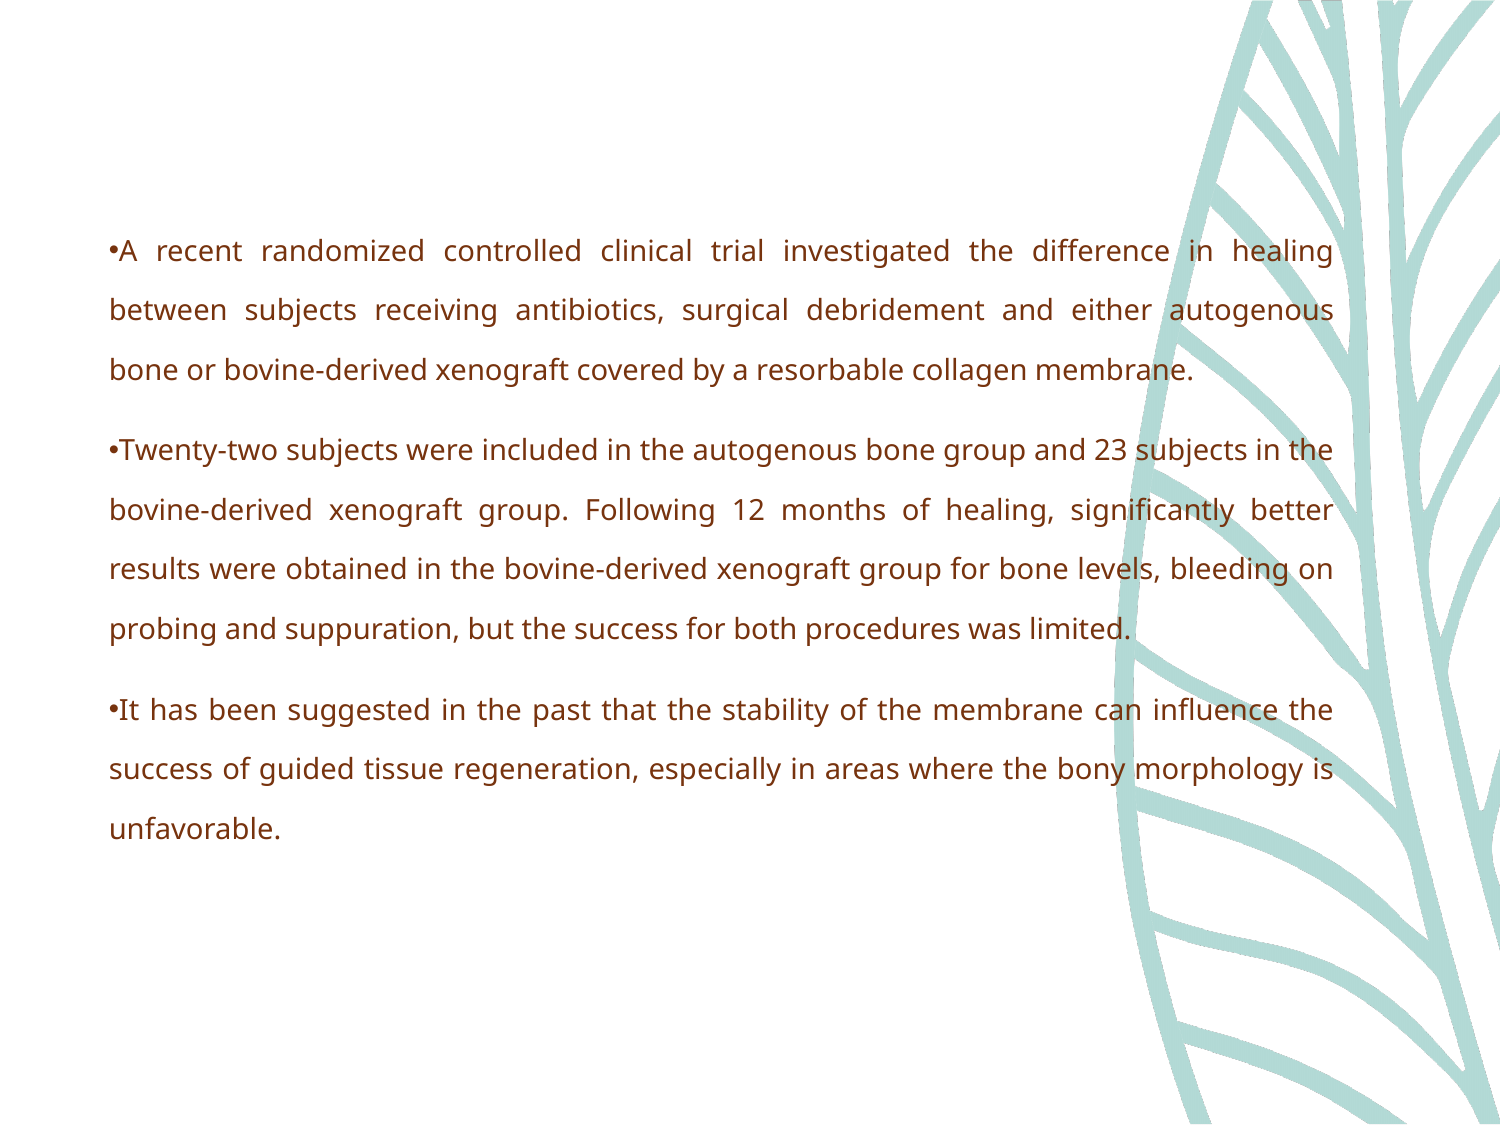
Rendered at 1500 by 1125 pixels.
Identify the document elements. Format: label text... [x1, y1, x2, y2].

list A recent randomized controlled clinical trial investigated the difference in healing between subjects receiving antibiotics, surgical debridement and either autogenous bone or bovine-derived xenograft covered by a resorbable collagen membrane. Twenty-two subjects were included in the autogenous bone group and 23 subjects in the bovine-derived xenograft group. Following 12 months of healing, significantly better results were obtained in the bovine-derived xenograft group for bone levels, bleeding on probing and suppuration, but the success for both procedures was limited. It has been suggested in the past that the stability of the membrane can influence the success of guided tissue regeneration, especially in areas where the bony morphology is unfavorable. [93, 200, 1351, 1013]
picture [1114, 0, 1500, 1125]
